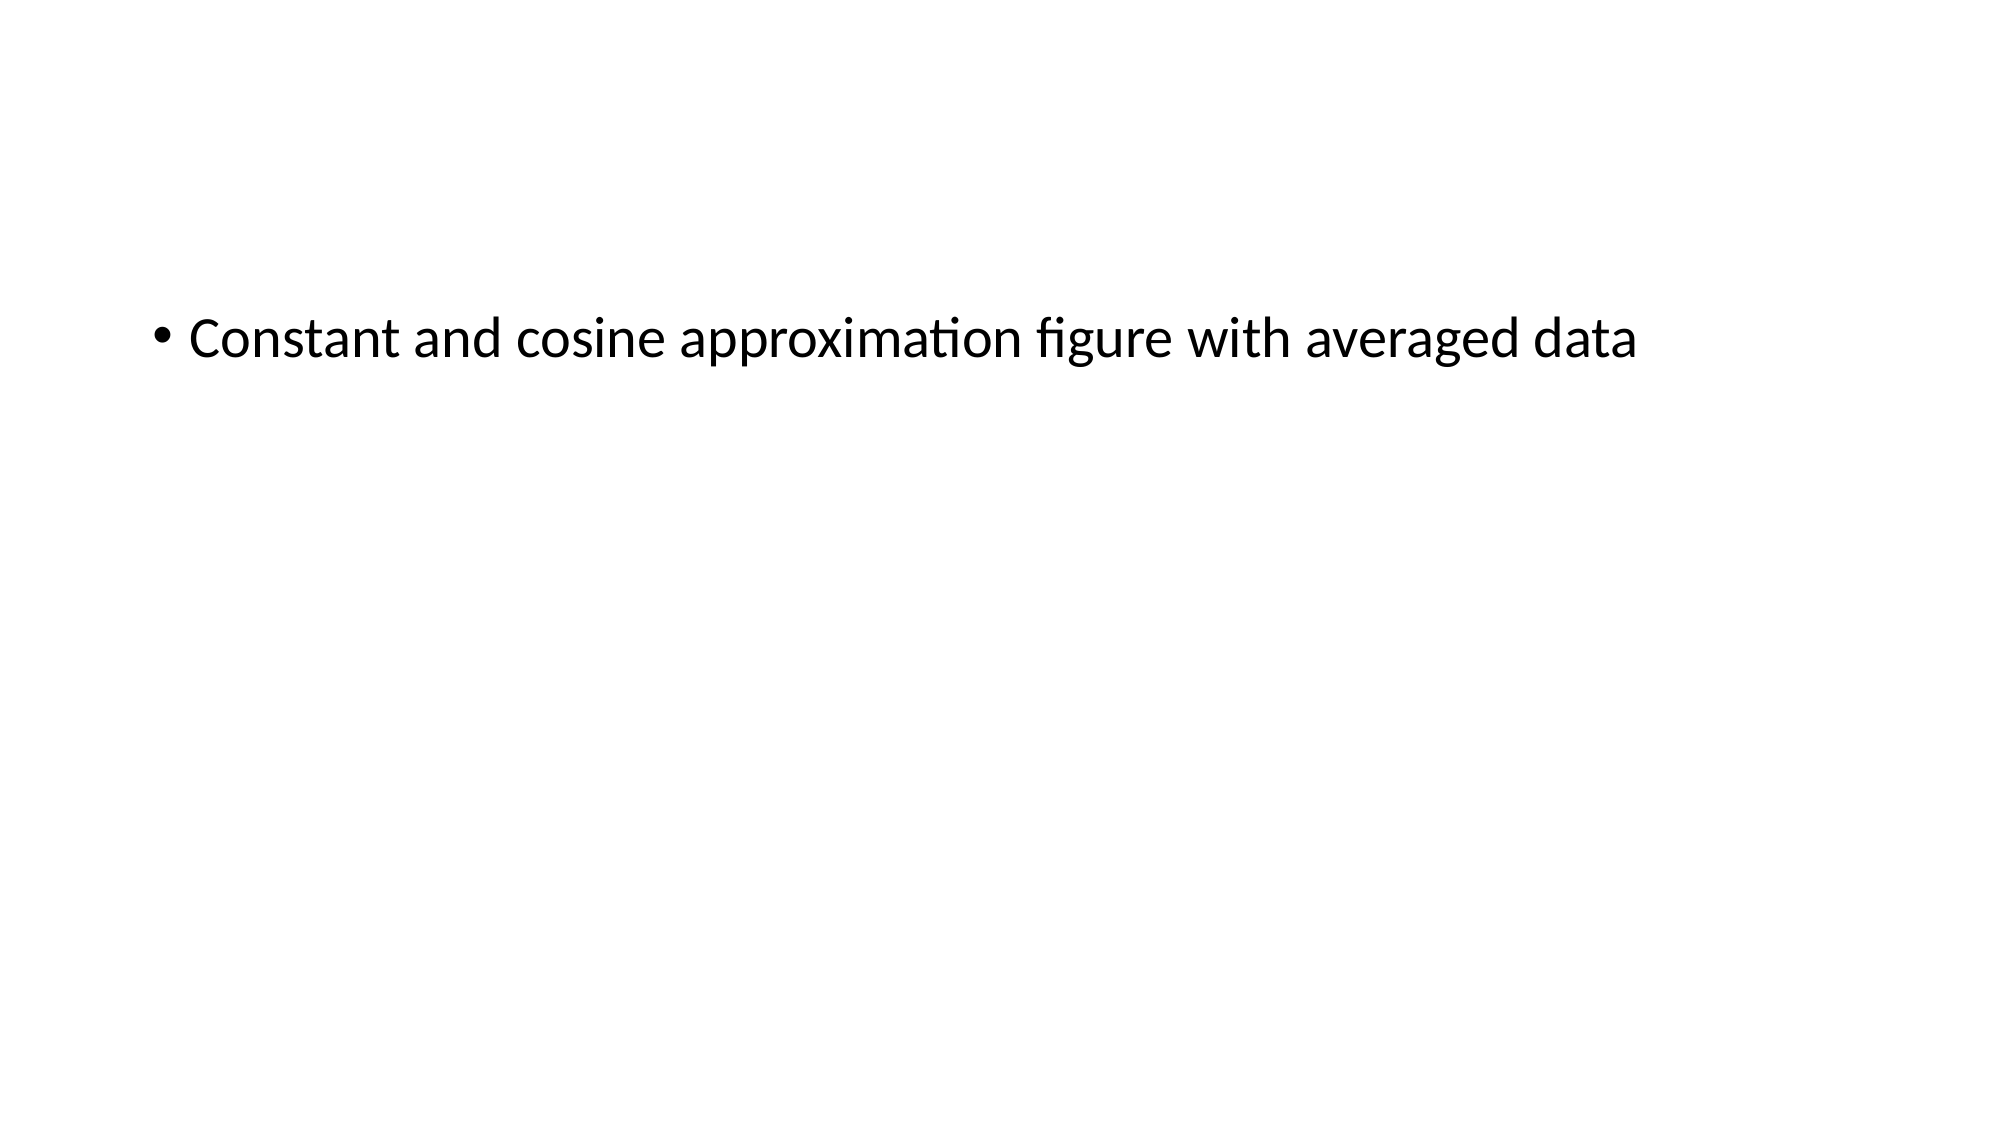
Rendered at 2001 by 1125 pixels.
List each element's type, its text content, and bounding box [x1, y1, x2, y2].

list Constant and cosine approximation figure with averaged data [137, 299, 1863, 1014]
